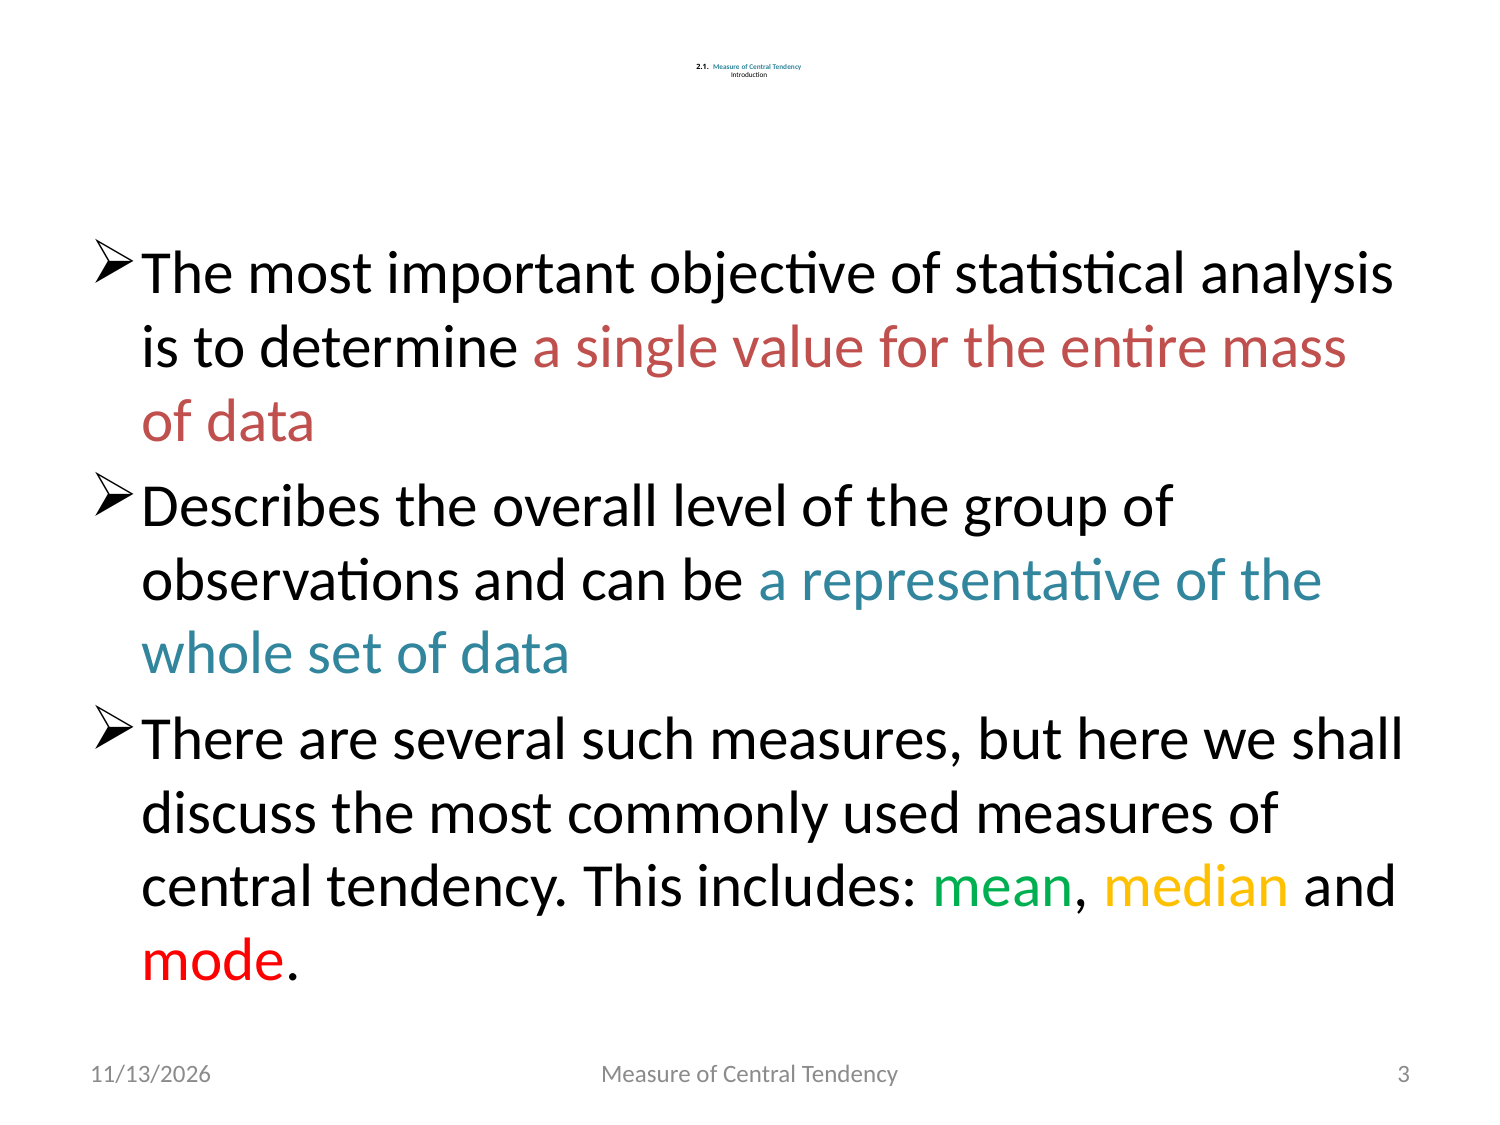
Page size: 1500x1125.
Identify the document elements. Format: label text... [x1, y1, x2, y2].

slide_number 3 [1074, 1042, 1425, 1103]
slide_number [75, 1042, 425, 1103]
title 2.1. Measure of Central Tendency Introduction [75, 45, 1425, 88]
footer Measure of Central Tendency [512, 1042, 988, 1103]
list The most important objective of statistical analysis is to determine a single value for the entire mass of data Describes the overall level of the group of observations and can be a representative of the whole set of data There are several such measures, but here we shall discuss the most commonly used measures of central tendency. This includes: mean, median and mode. [75, 224, 1425, 1005]
